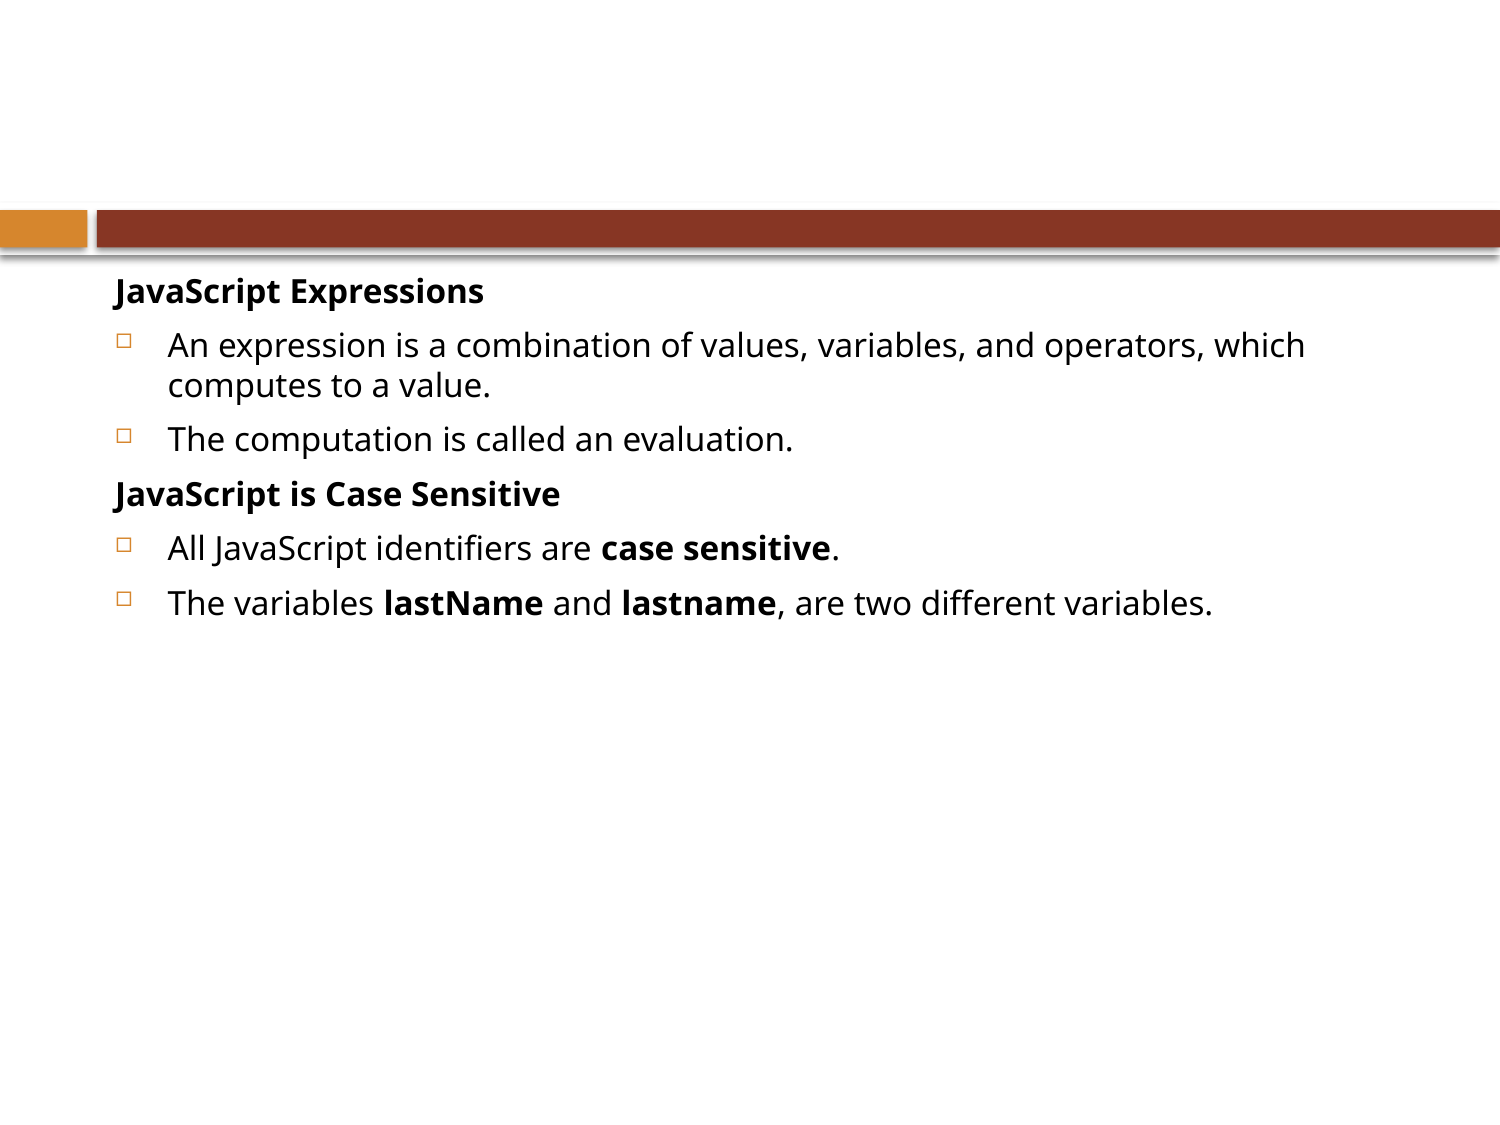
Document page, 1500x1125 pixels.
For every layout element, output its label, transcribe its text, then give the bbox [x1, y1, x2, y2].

list JavaScript Expressions An expression is a combination of values, variables, and operators, which computes to a value. The computation is called an evaluation. JavaScript is Case Sensitive All JavaScript identifiers are case sensitive. The variables lastName and lastname, are two different variables. [100, 262, 1438, 1000]
